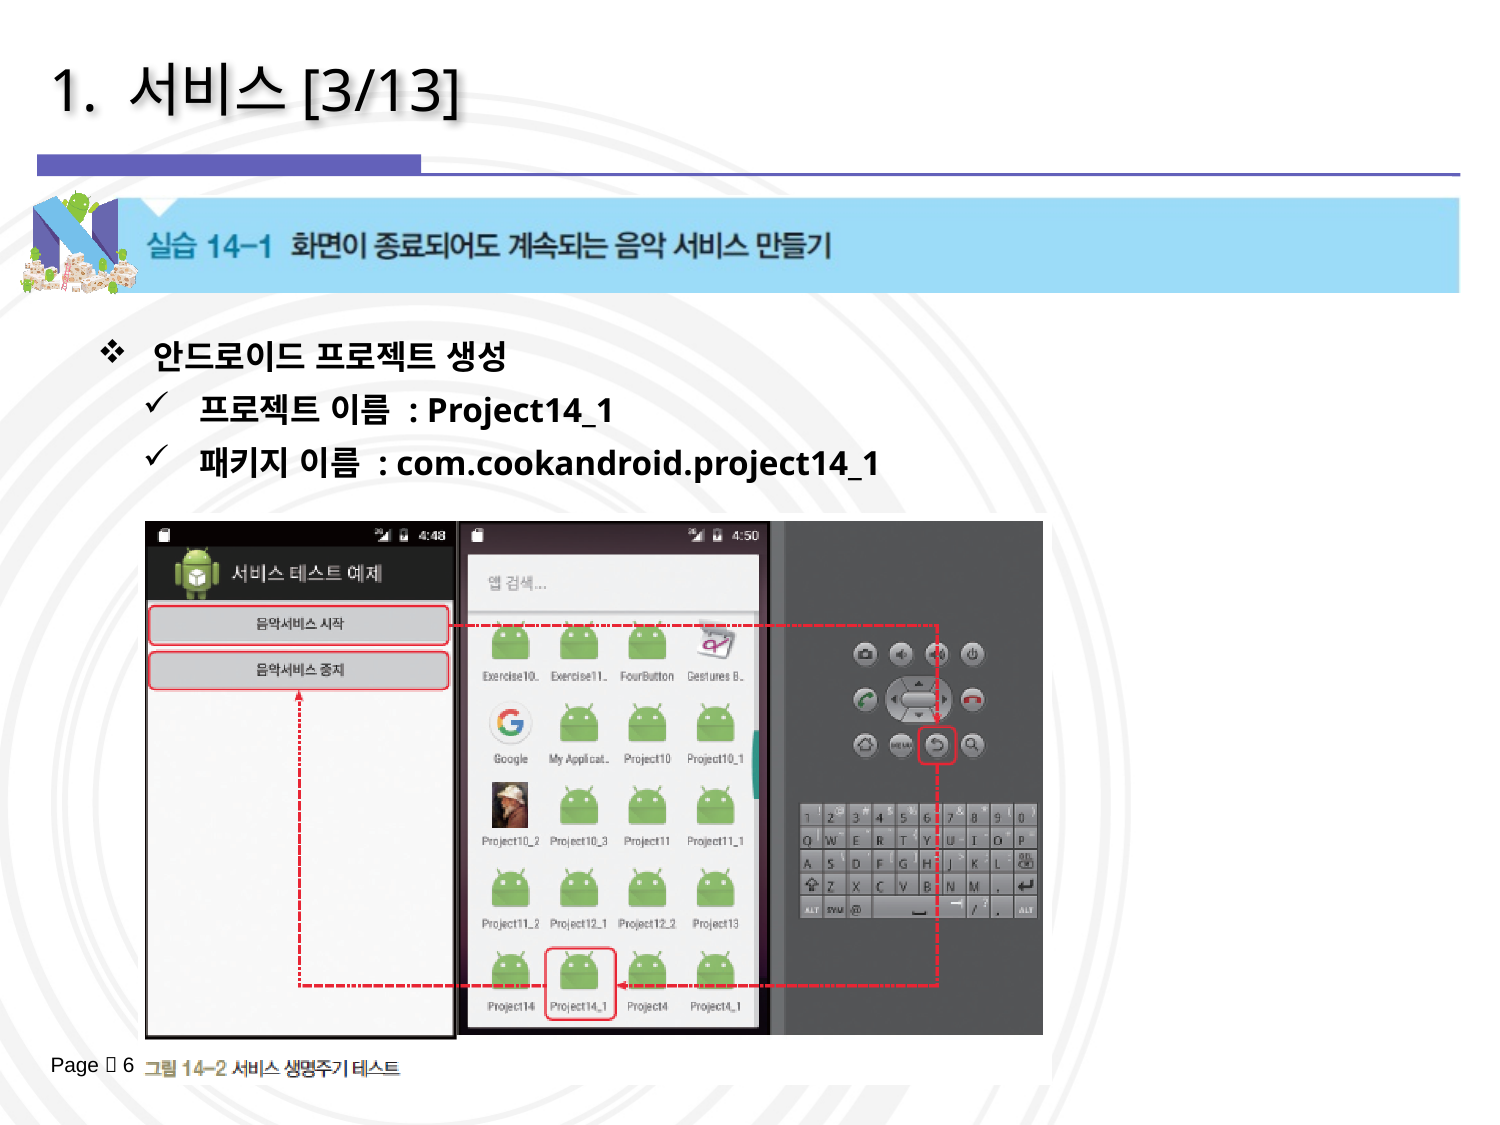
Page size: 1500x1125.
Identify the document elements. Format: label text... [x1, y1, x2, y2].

list 안드로이드 프로젝트 생성 프로젝트 이름 : Project14_1 패키지 이름 : com.cookandroid.project14_1 [54, 335, 1500, 1051]
picture [0, 35, 1500, 1125]
title 1. 서비스[3/13] [48, 53, 1448, 161]
